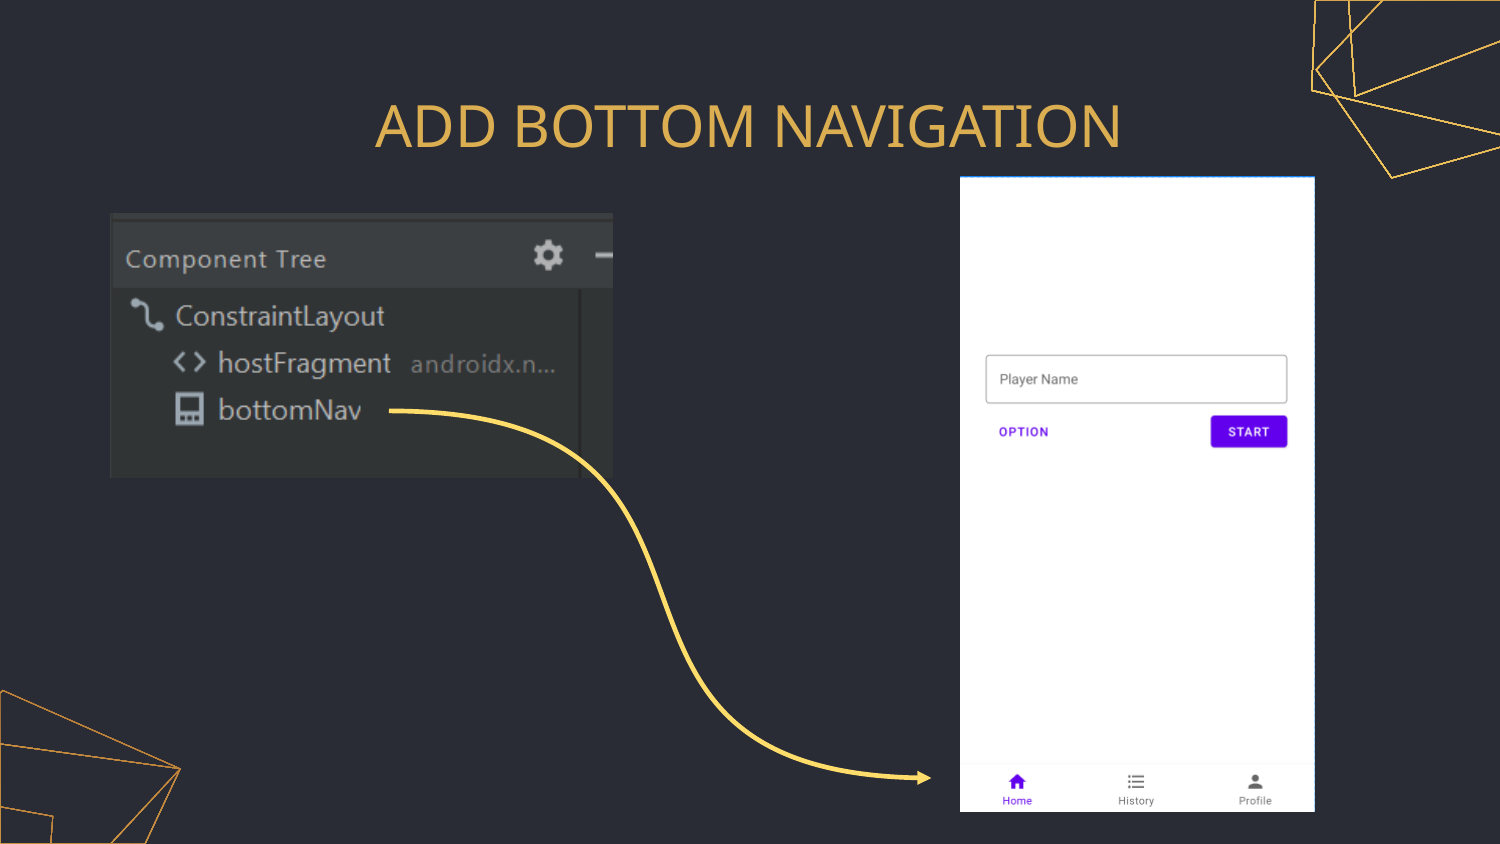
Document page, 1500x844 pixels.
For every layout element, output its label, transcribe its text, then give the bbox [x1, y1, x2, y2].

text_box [388, 410, 932, 779]
picture [959, 176, 1315, 812]
title ADD BOTTOM NAVIGATION [327, 88, 1173, 160]
picture [110, 213, 613, 478]
